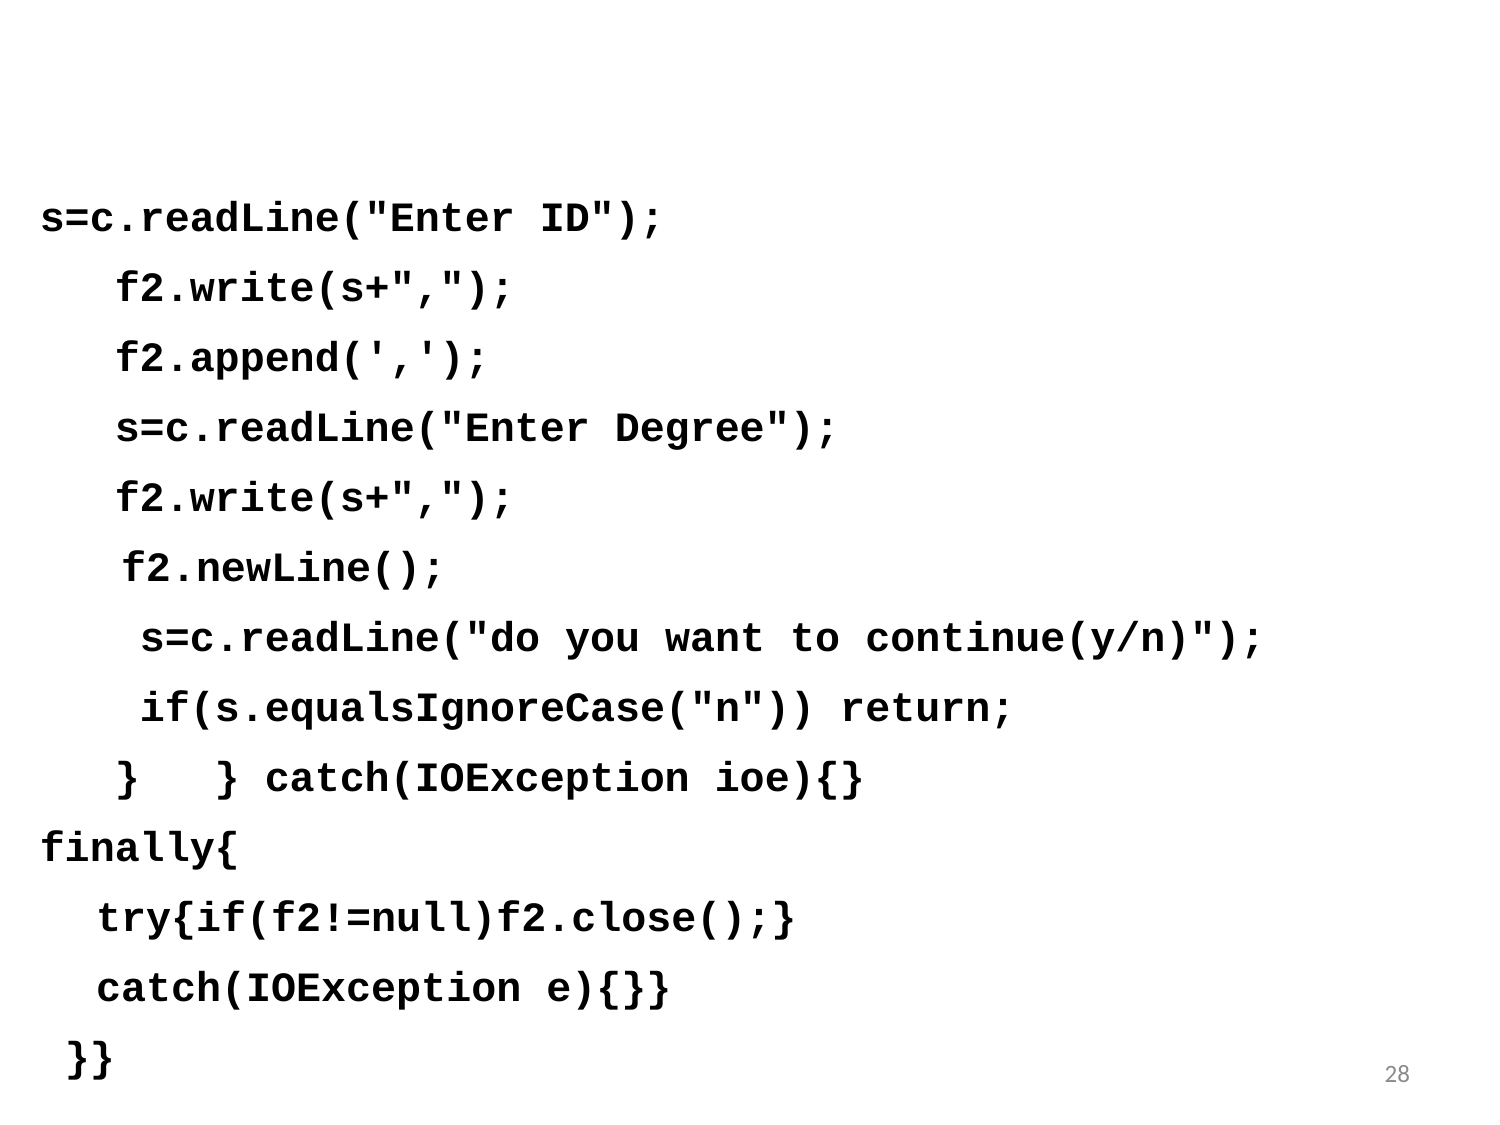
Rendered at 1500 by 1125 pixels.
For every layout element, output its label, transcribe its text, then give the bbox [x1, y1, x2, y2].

text_box s=c.readLine("Enter ID"); f2.write(s+","); f2.append(','); s=c.readLine("Enter Degree"); f2.write(s+","); f2.newLine(); s=c.readLine("do you want to continue(y/n)"); if(s.equalsIgnoreCase("n")) return; } } catch(IOException ioe){} finally{ try{if(f2!=null)f2.close();} catch(IOException e){}} }} [24, 162, 1413, 1087]
slide_number 28 [1074, 1042, 1425, 1103]
